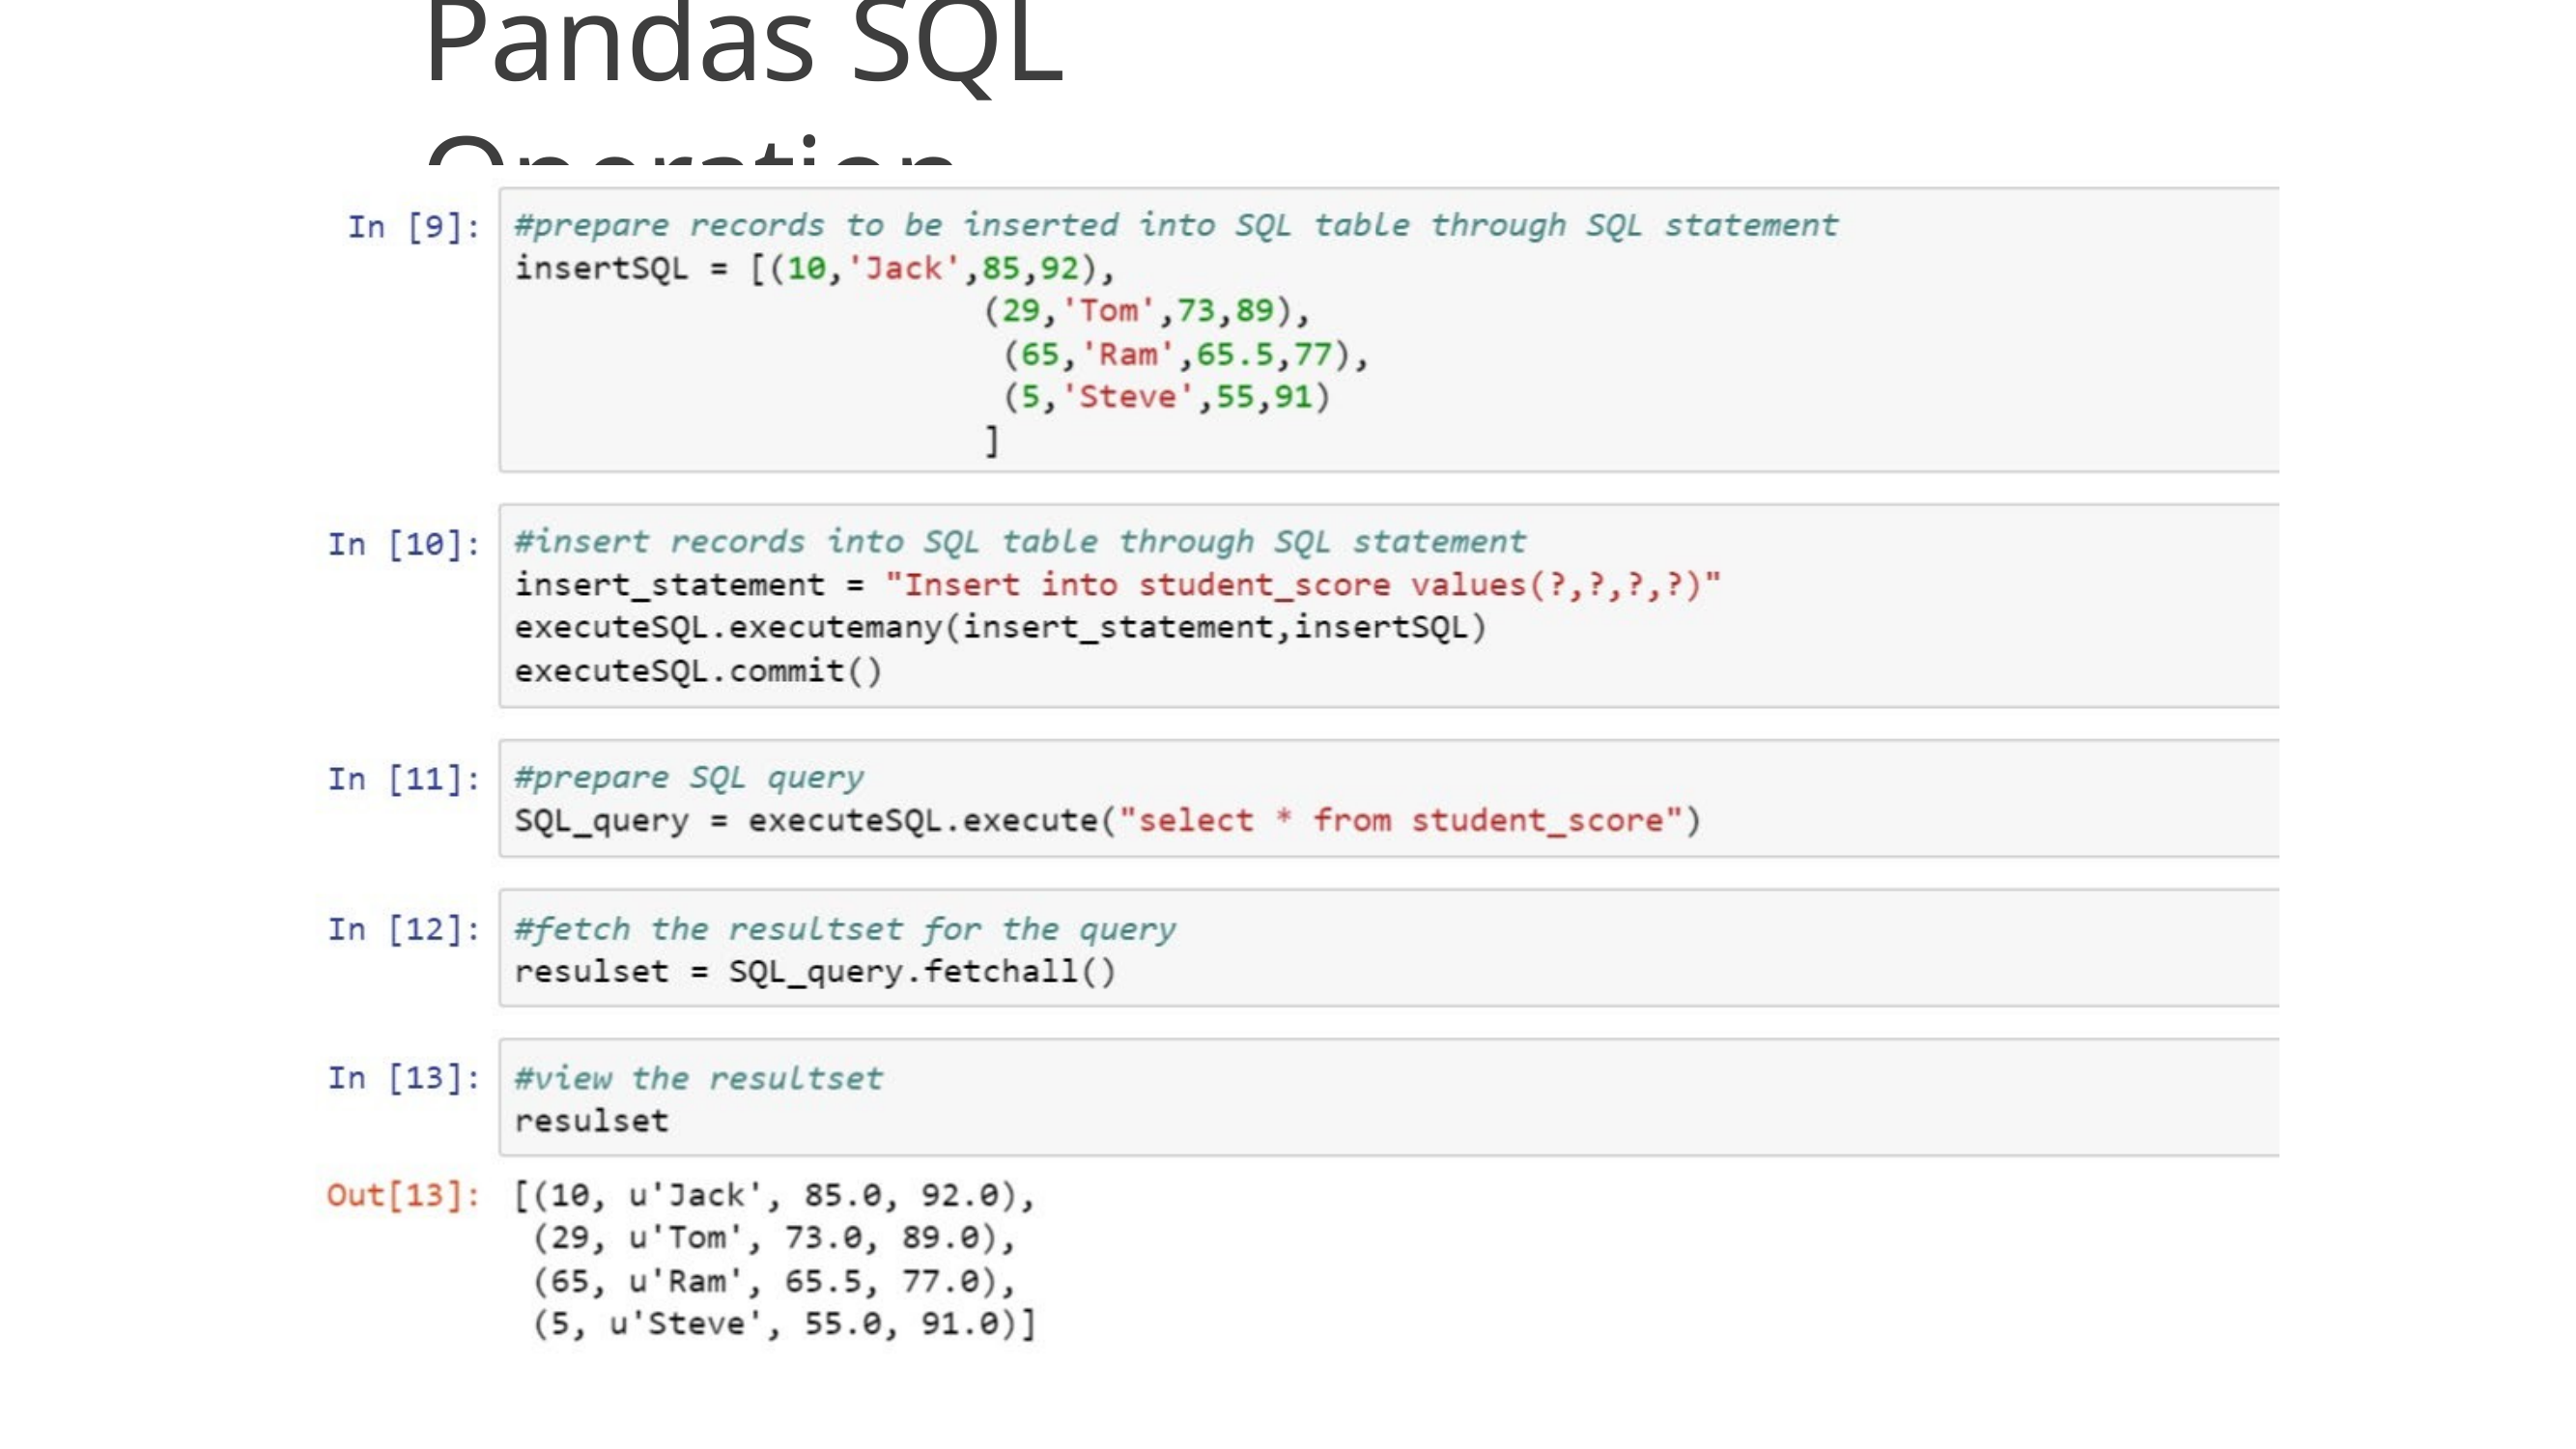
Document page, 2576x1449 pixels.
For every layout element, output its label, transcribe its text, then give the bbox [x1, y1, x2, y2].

title Pandas SQL Operation [418, 0, 1551, 165]
picture [289, 165, 2279, 1357]
